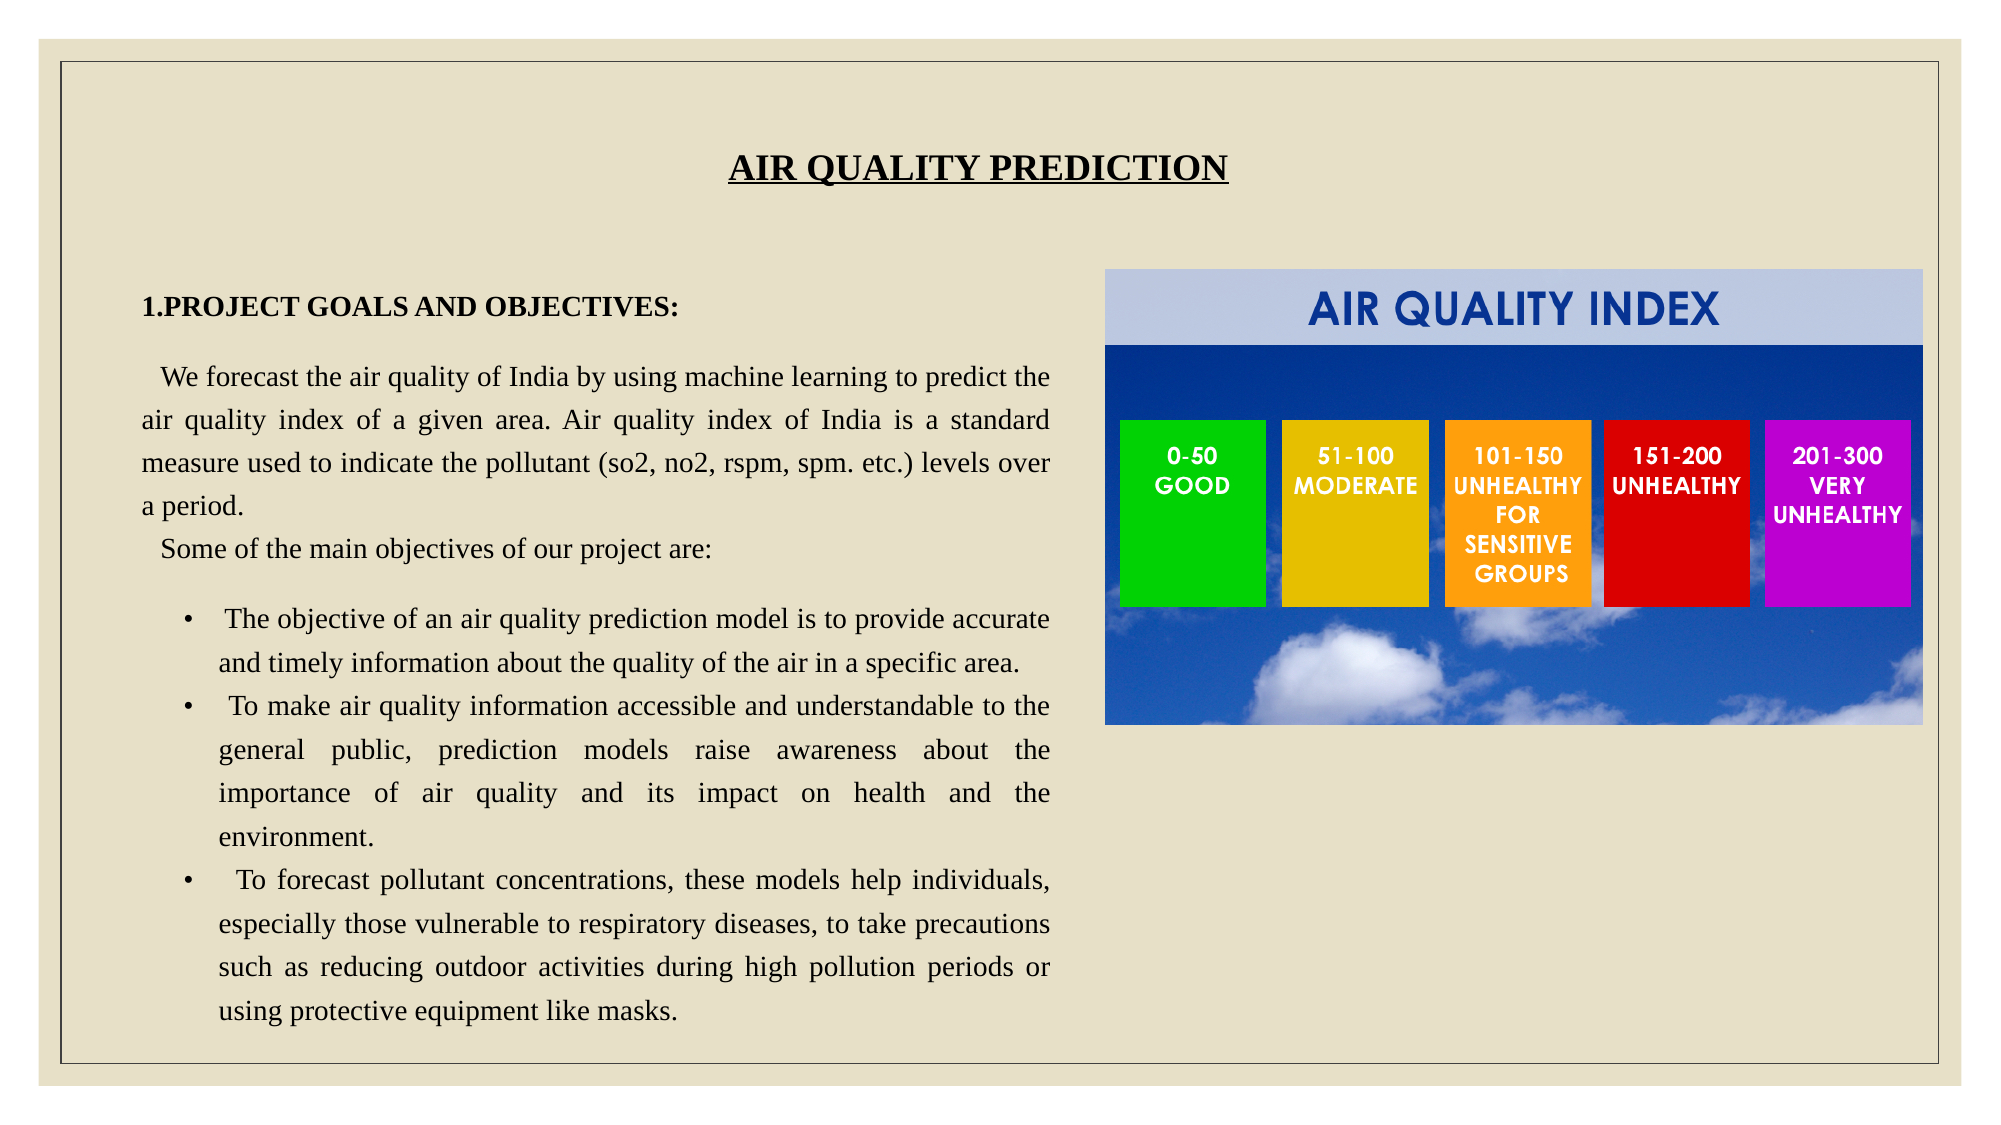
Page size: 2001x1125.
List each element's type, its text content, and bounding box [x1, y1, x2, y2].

text_box 1.PROJECT GOALS AND OBJECTIVES: We forecast the air quality of India by using machine learning to predict the air quality index of a given area. Air quality index of India is a standard measure used to indicate the pollutant (so2, no2, rspm, spm. etc.) levels over a period. Some of the main objectives of our project are: • The objective of an air quality prediction model is to provide accurate and timely information about the quality of the air in a specific area. • To make air quality information accessible and understandable to the general public, prediction models raise awareness about the importance of air quality and its impact on health and the environment. • To forecast pollutant concentrations, these models help individuals, especially those vulnerable to respiratory diseases, to take precautions such as reducing outdoor activities during high pollution periods or using protective equipment like masks. [141, 287, 1052, 921]
picture [1105, 269, 1923, 725]
text_box AIR QUALITY PREDICTION [708, 142, 1249, 168]
